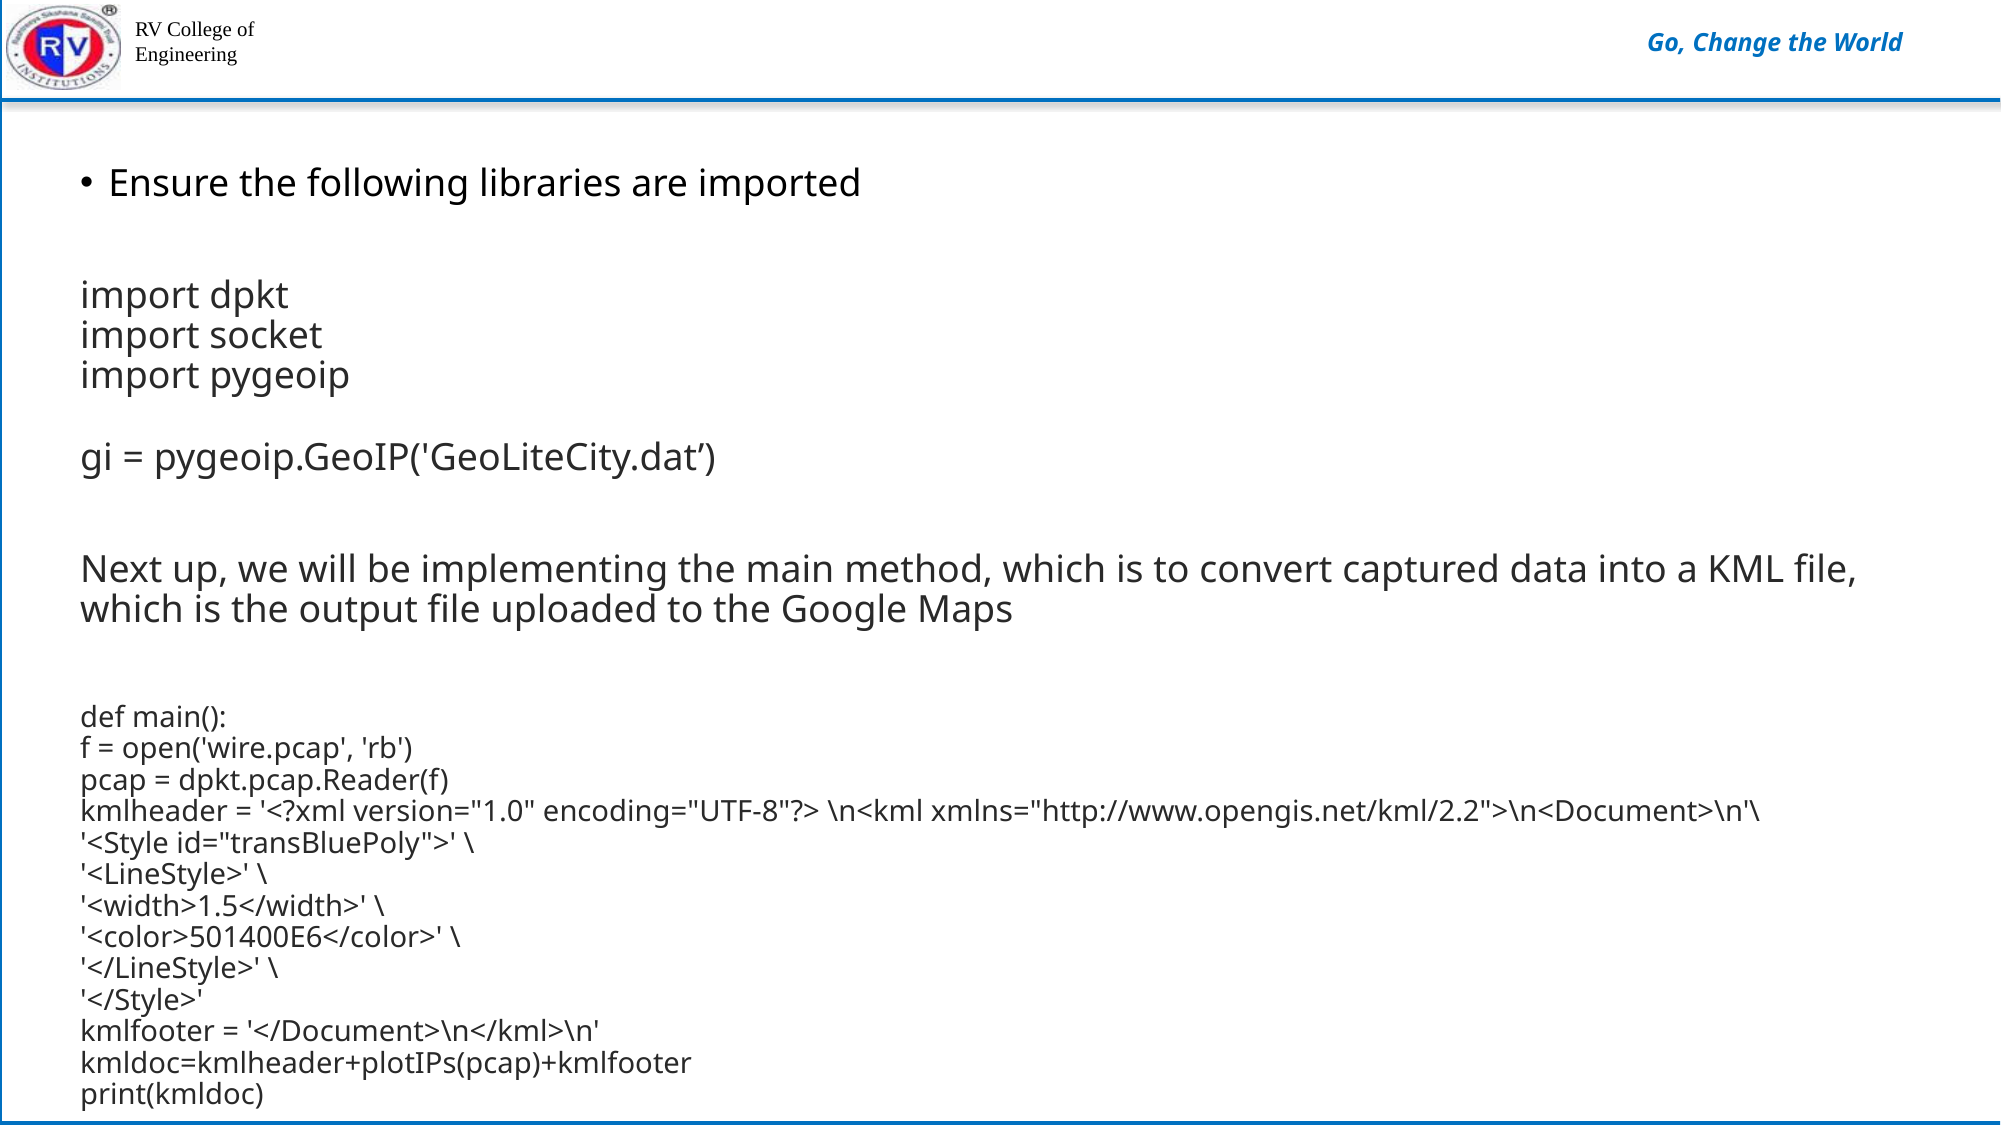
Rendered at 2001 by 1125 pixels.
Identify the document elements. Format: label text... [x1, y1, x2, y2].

picture [6, 4, 121, 90]
list Ensure the following libraries are imported import dpkt import socket import pygeoip gi = pygeoip.GeoIP('GeoLiteCity.dat’) Next up, we will be implementing the main method, which is to convert captured data into a KML file, which is the output file uploaded to the Google Maps def main(): f = open('wire.pcap', 'rb') pcap = dpkt.pcap.Reader(f) kmlheader = '<?xml version="1.0" encoding="UTF-8"?> \n<kml xmlns="http://www.opengis.net/kml/2.2">\n<Document>\n'\ '<Style id="transBluePoly">' \ '<LineStyle>' \ '<width>1.5</width>' \ '<color>501400E6</color>' \ '</LineStyle>' \ '</Style>' kmlfooter = '</Document>\n</kml>\n' kmldoc=kmlheader+plotIPs(pcap)+kmlfooter print(kmldoc) [65, 156, 1953, 1081]
